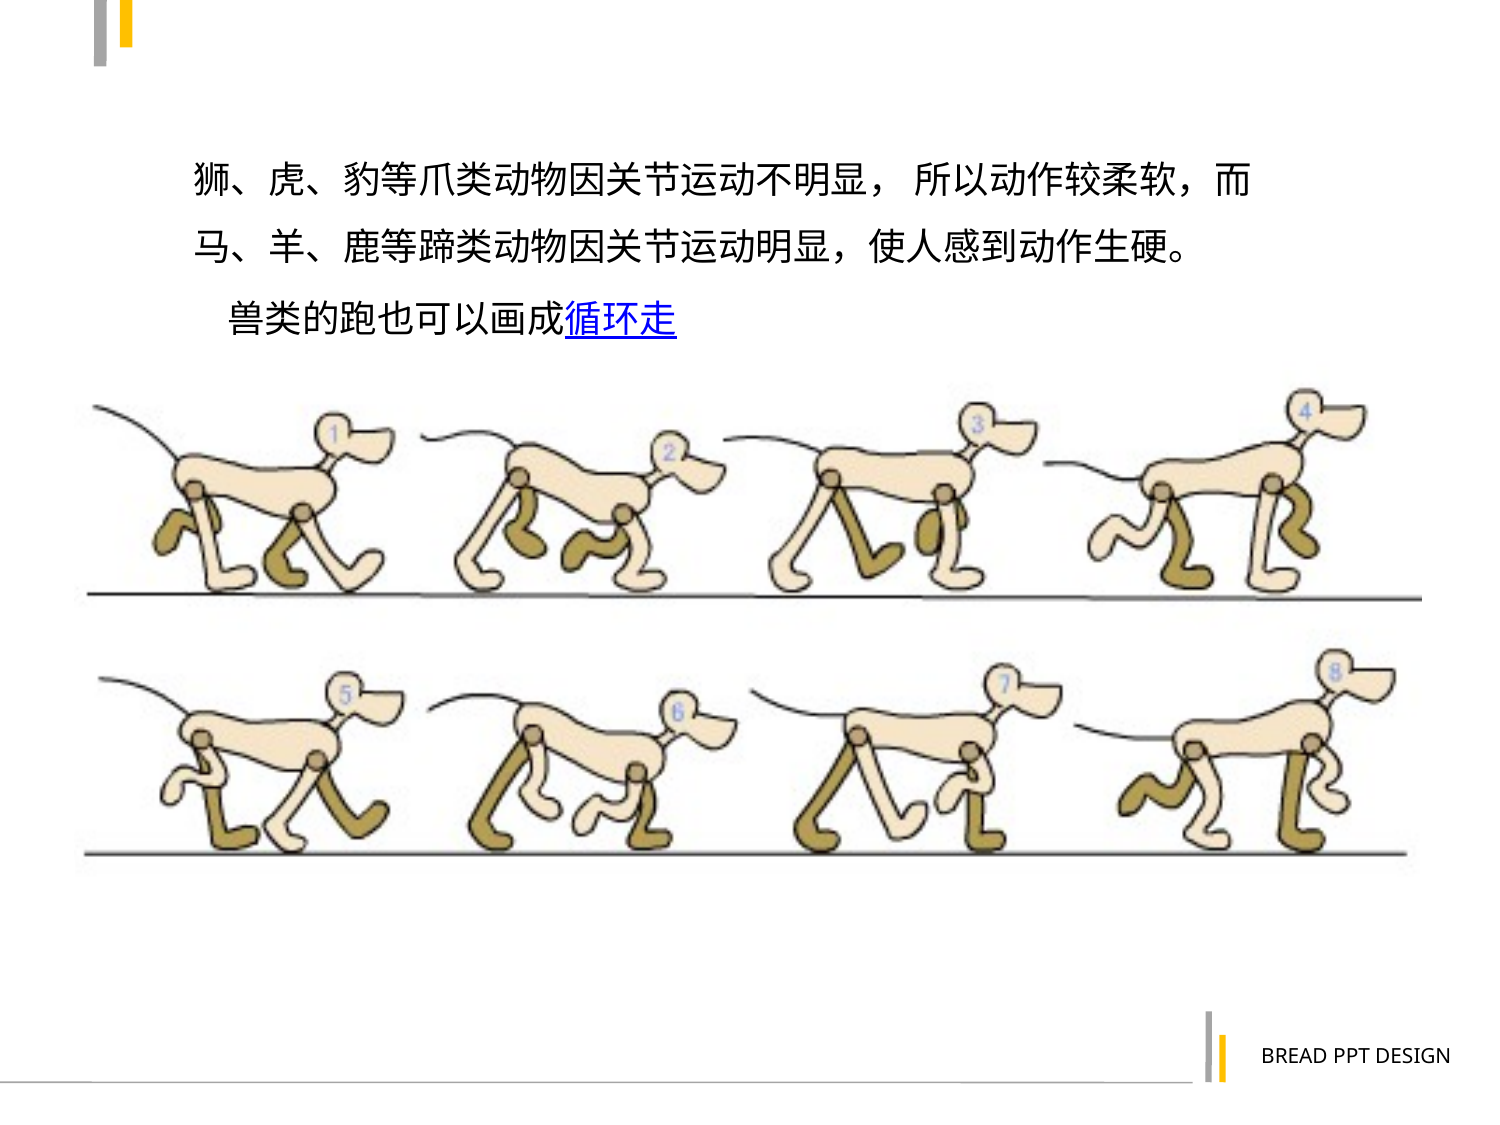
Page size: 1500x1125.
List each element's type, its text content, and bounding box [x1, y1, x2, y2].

text_box 狮、虎、豹等爪类动物因关节运动不明显， 所以动作较柔软，而马、羊、鹿等蹄类动物因关节运动明显，使人感到动作生硬。 兽类的跑也可以画成循环走 [178, 125, 1318, 358]
picture [73, 360, 1422, 941]
